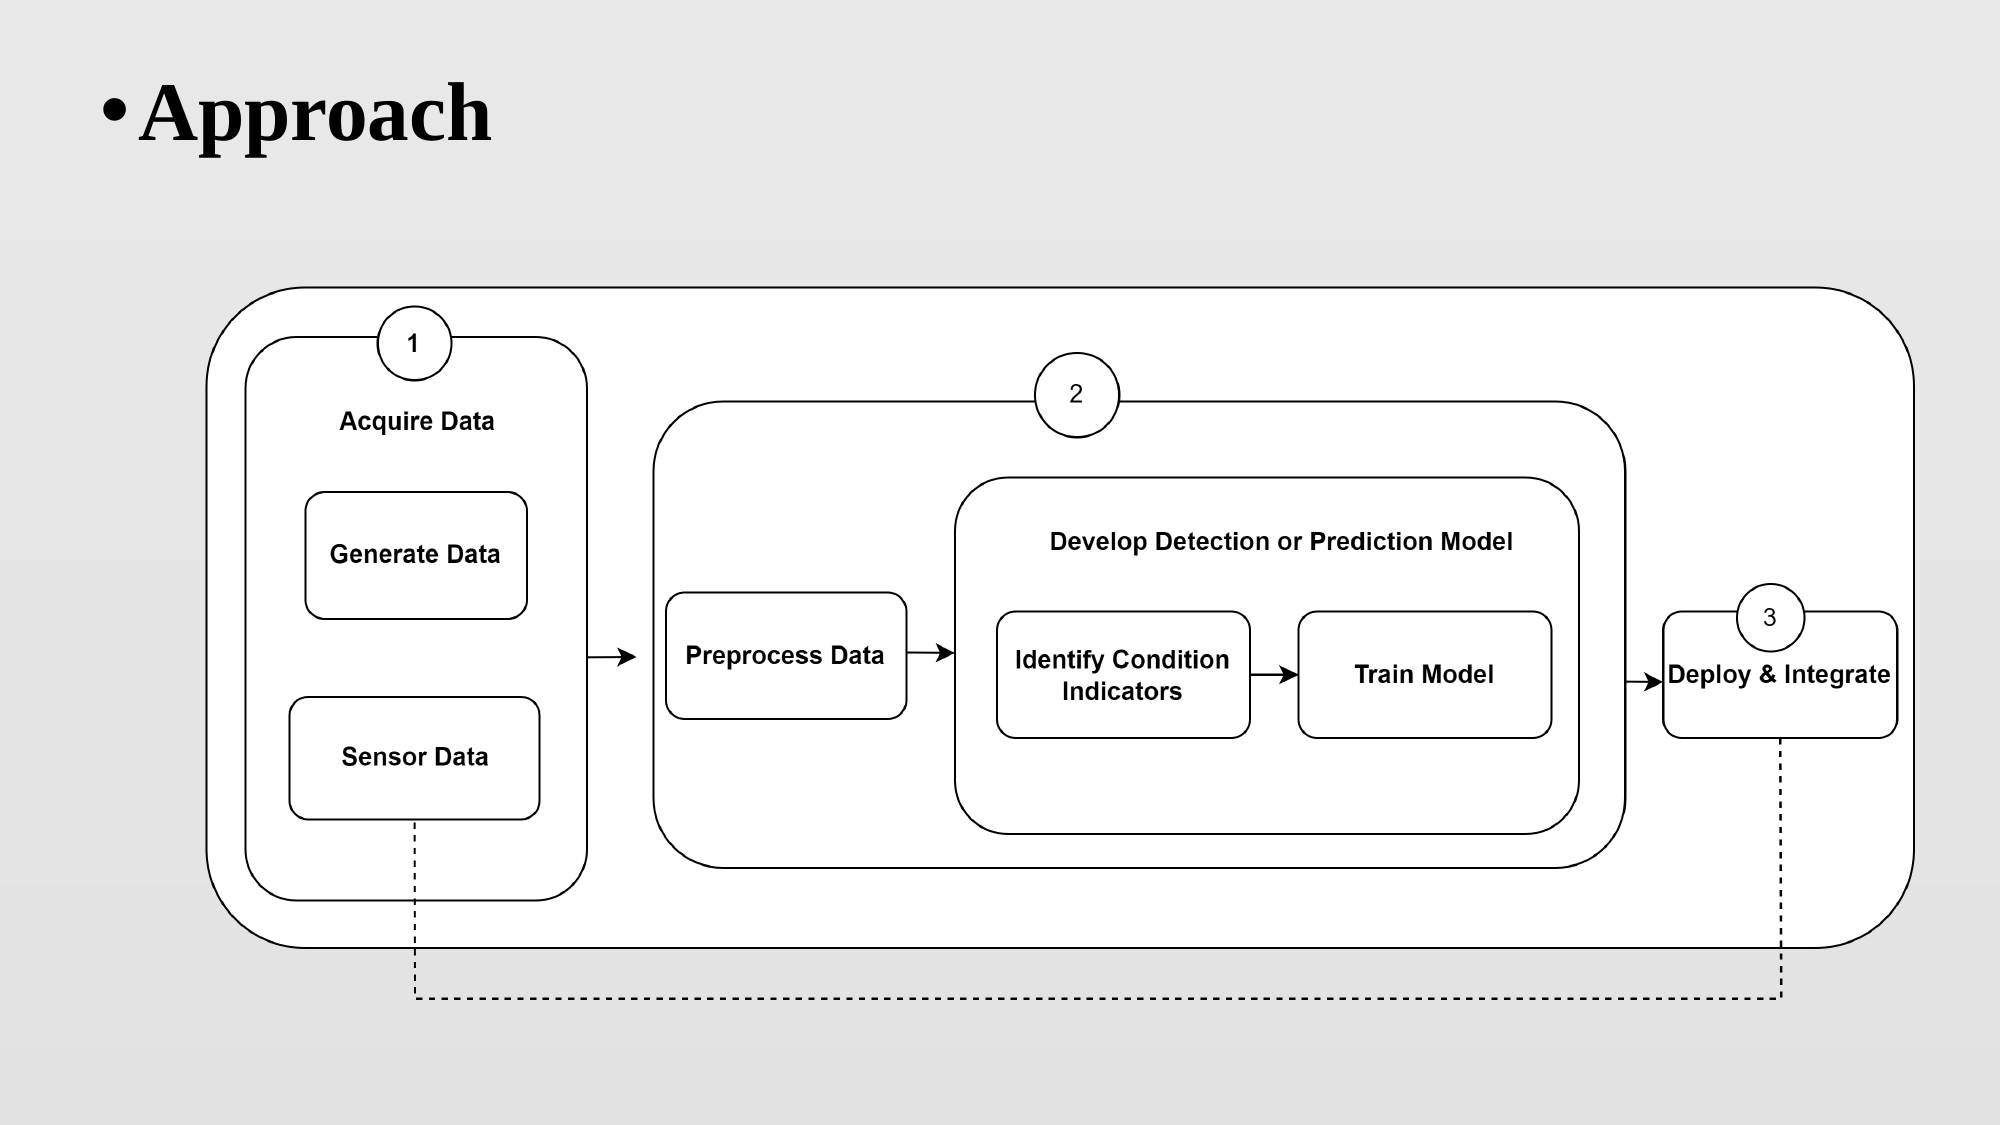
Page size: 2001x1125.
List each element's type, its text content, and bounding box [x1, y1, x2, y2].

picture [184, 265, 1936, 1027]
list Approach [85, 60, 1964, 1091]
